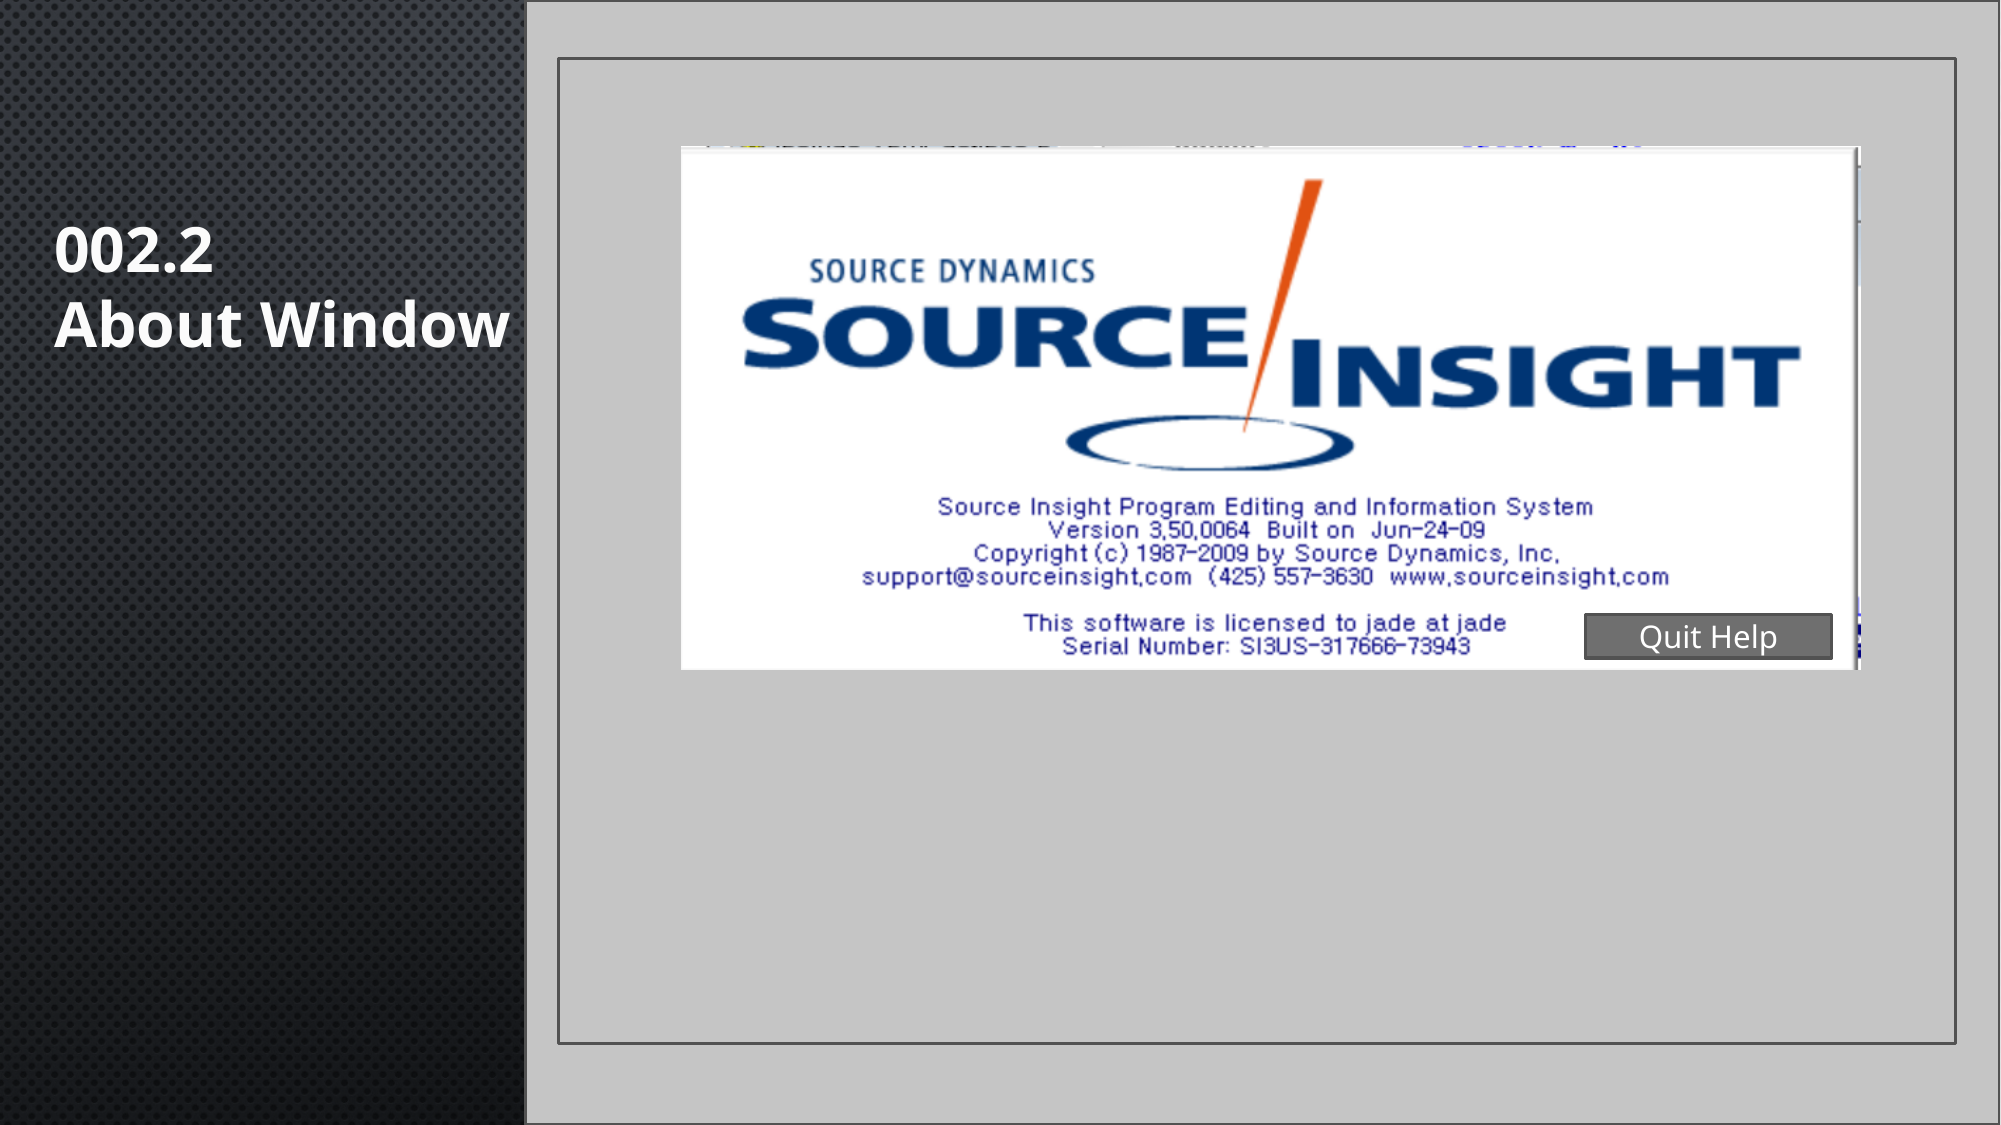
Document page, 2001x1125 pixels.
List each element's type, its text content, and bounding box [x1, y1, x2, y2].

picture [680, 145, 1861, 670]
text_box [557, 57, 1957, 1045]
text_box 002.2 About Window [39, 202, 527, 368]
text_box [524, 0, 2000, 1125]
